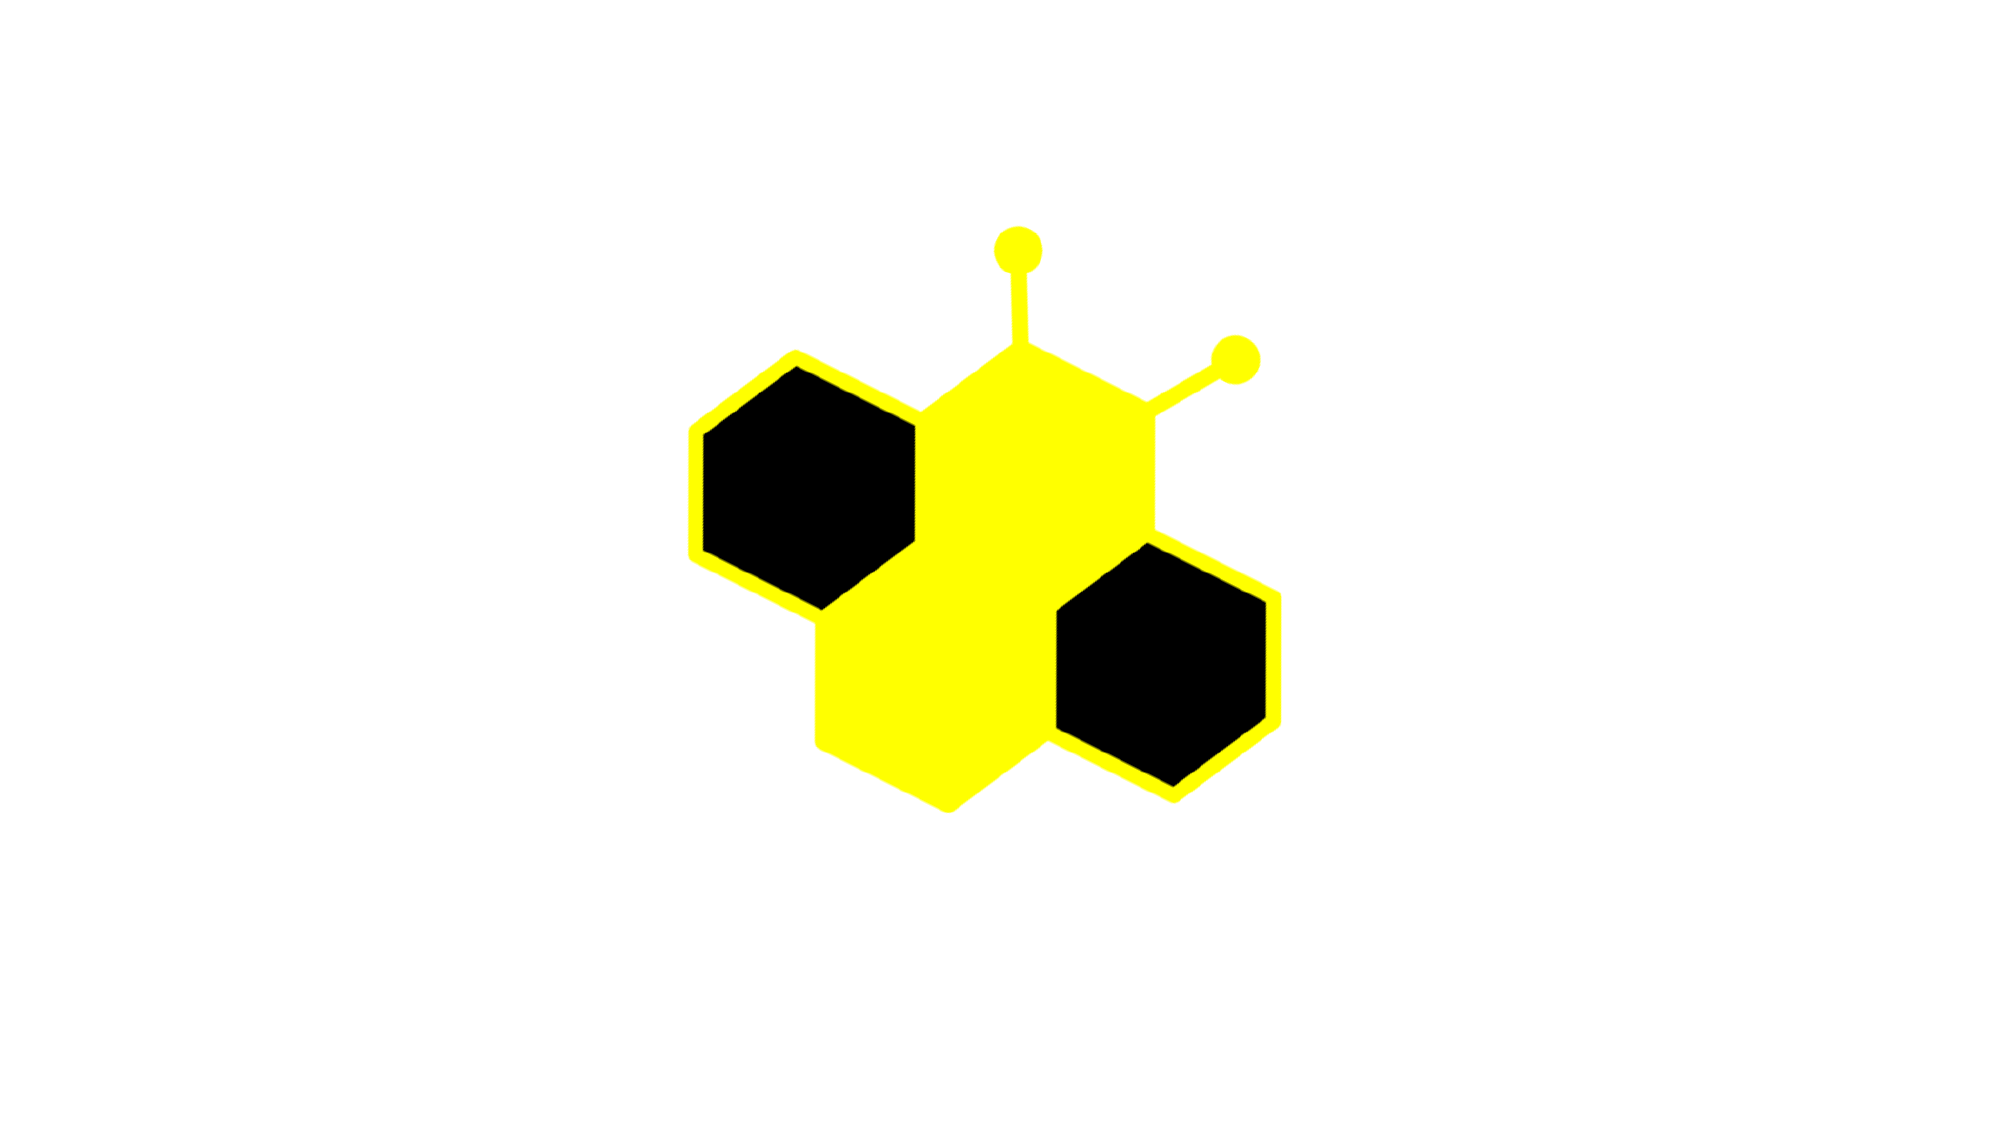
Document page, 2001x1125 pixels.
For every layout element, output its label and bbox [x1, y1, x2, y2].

picture [519, 93, 1481, 1033]
